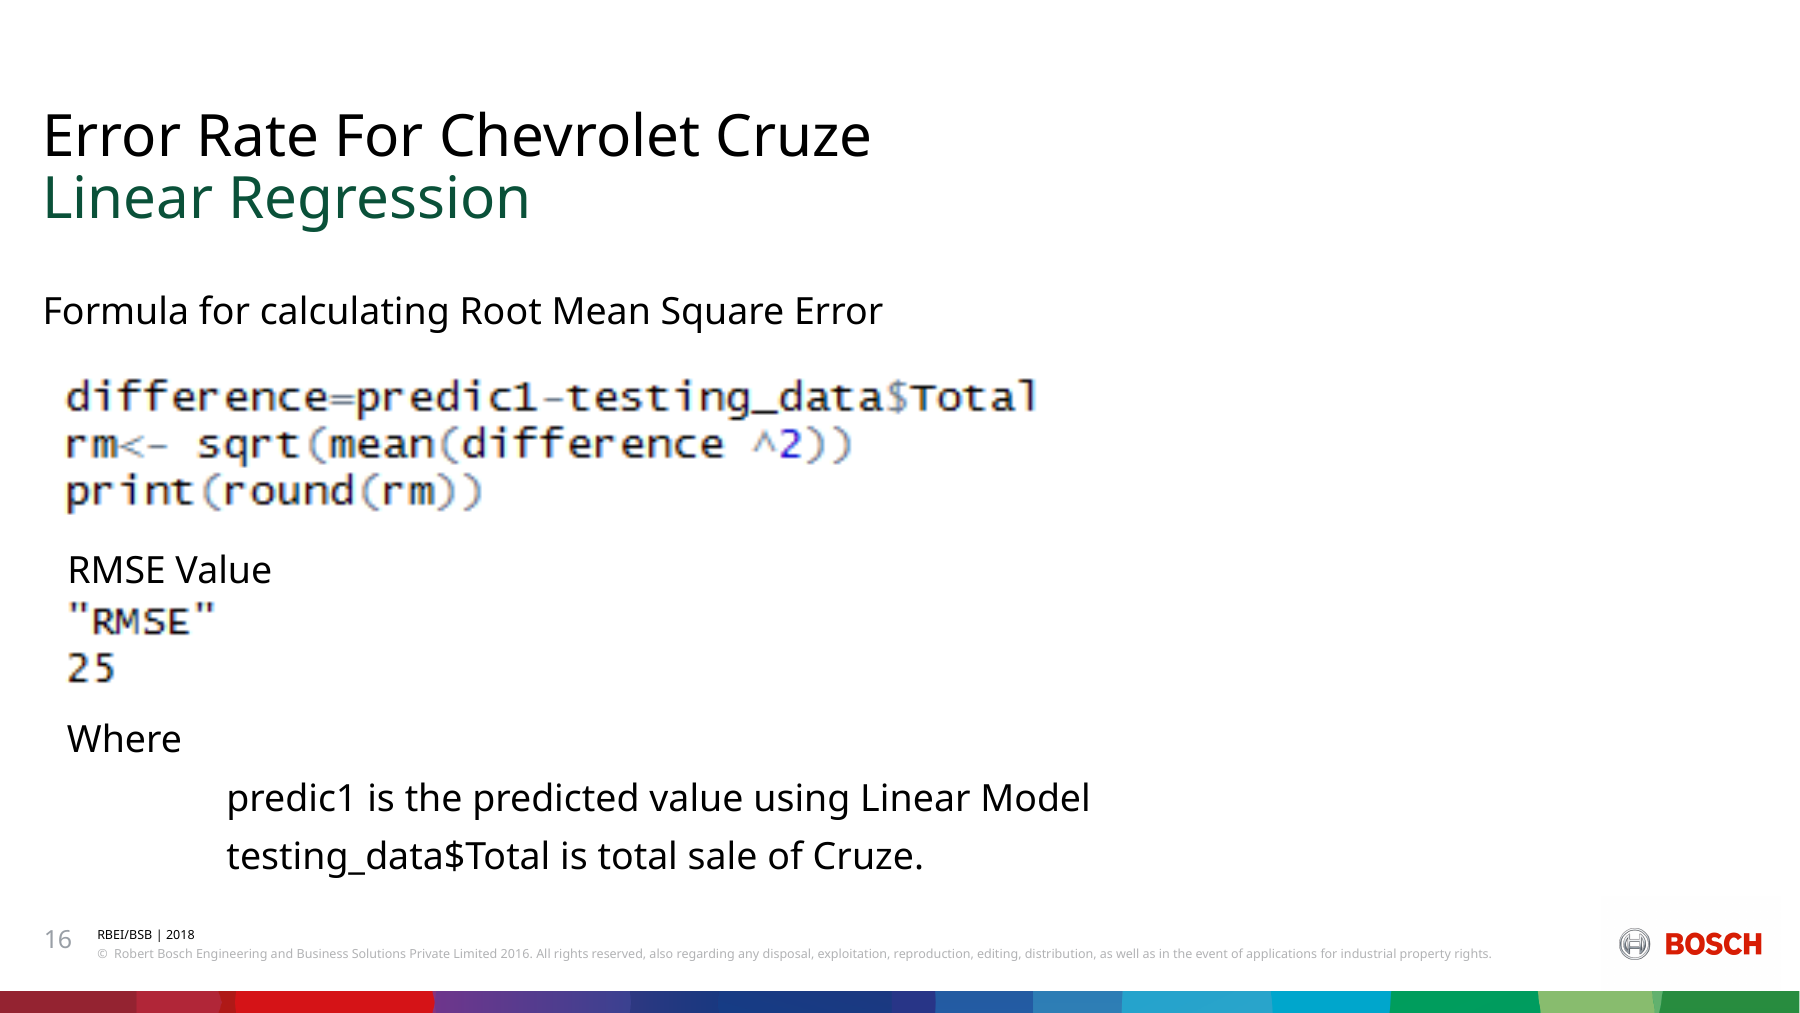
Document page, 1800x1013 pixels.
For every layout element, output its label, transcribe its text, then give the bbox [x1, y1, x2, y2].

picture [0, 990, 1272, 1013]
picture [1390, 896, 1800, 1013]
picture [0, 346, 1109, 540]
text_box © Robert Bosch Engineering and Business Solutions Private Limited 2016. All rights reserved, also regarding any disposal, exploitation, reproduction, editing, distribution, as well as in the event of applications for industrial property rights. [97, 944, 1599, 980]
text_box Where predic1 is the predicted value using Linear Model testing_data$Total is total sale of Cruze. [52, 646, 1527, 885]
text_box RMSE Value [67, 543, 469, 640]
text_box 16 [43, 923, 92, 990]
text_box [42, 212, 391, 346]
picture [42, 597, 464, 715]
title Error Rate For Chevrolet Cruze Linear Regression Formula for calculating Root Mean Square Error [42, 106, 1758, 186]
text_box RBEI/BSB | 2018 [97, 925, 1599, 944]
text_box [42, 540, 391, 597]
text_box [42, 715, 391, 897]
